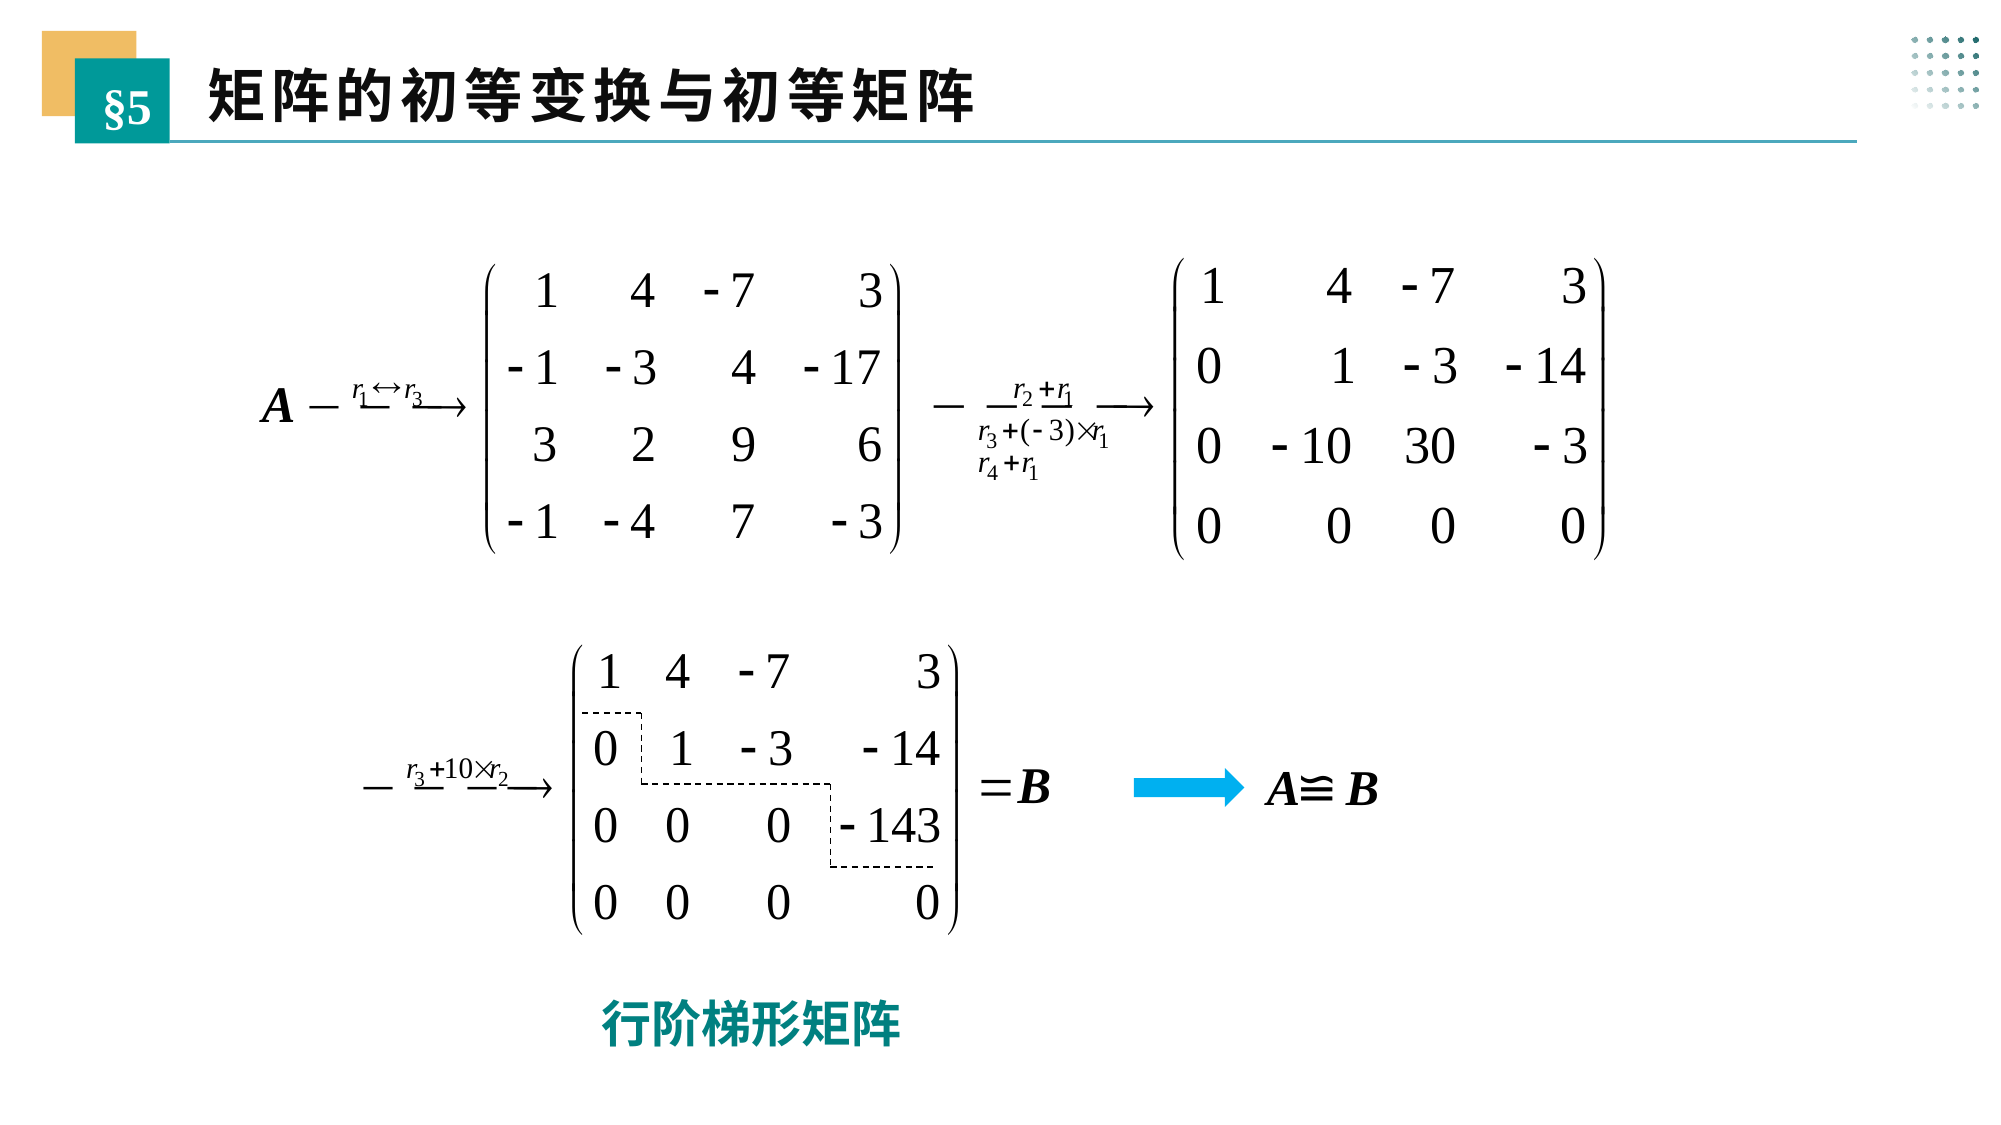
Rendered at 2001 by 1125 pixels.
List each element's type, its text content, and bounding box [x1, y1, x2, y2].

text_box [347, 635, 1062, 945]
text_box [79, 51, 1080, 143]
text_box 行阶梯形矩阵 [586, 955, 937, 1060]
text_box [250, 249, 1620, 570]
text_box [1134, 765, 1385, 810]
